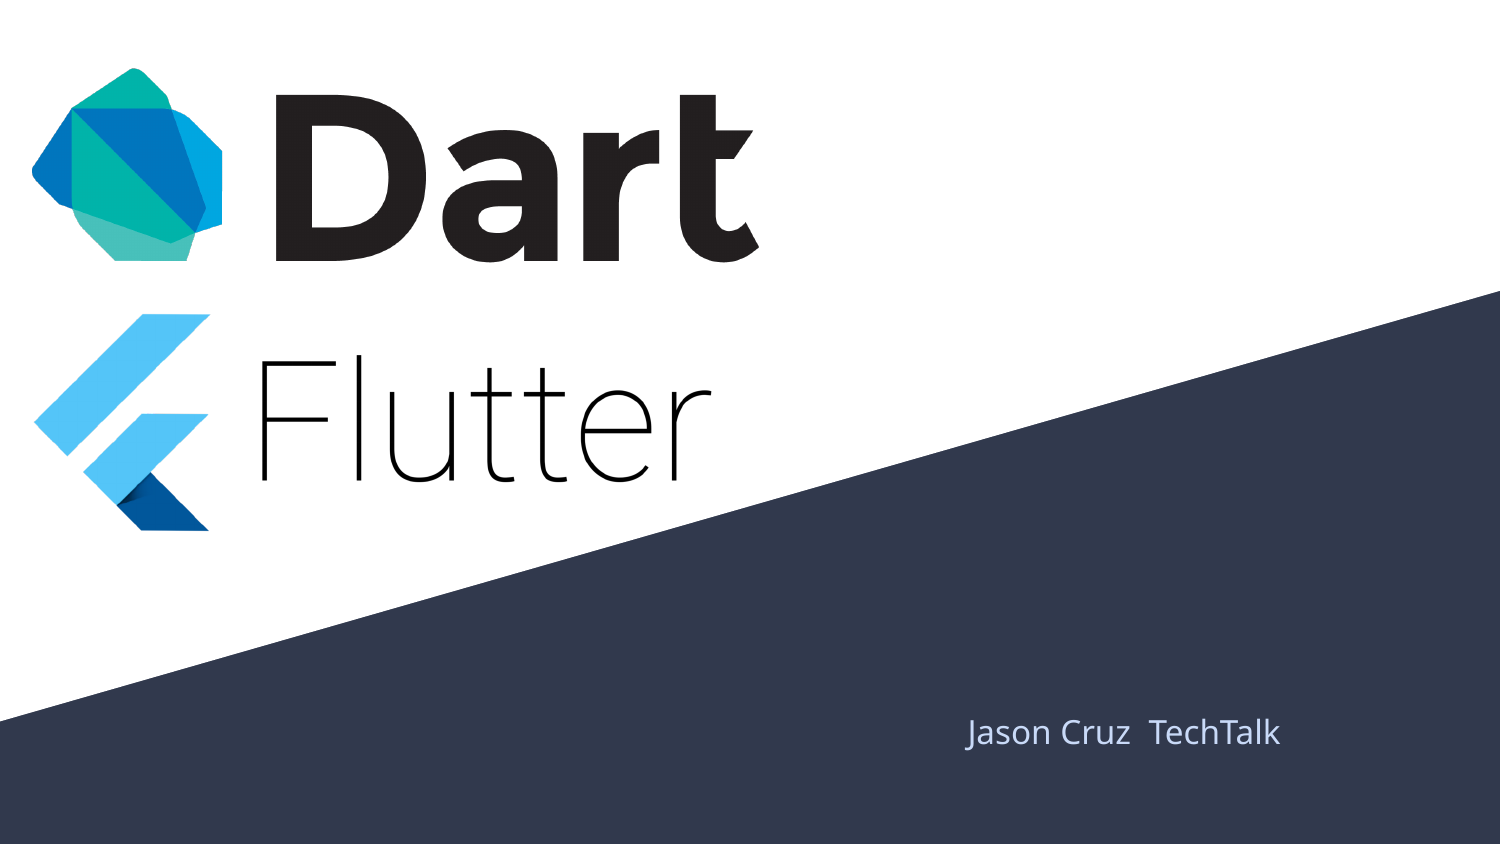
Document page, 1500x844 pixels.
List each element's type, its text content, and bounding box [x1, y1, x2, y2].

picture [0, 0, 780, 565]
subtitle Jason Cruz TechTalk [776, 696, 1473, 818]
